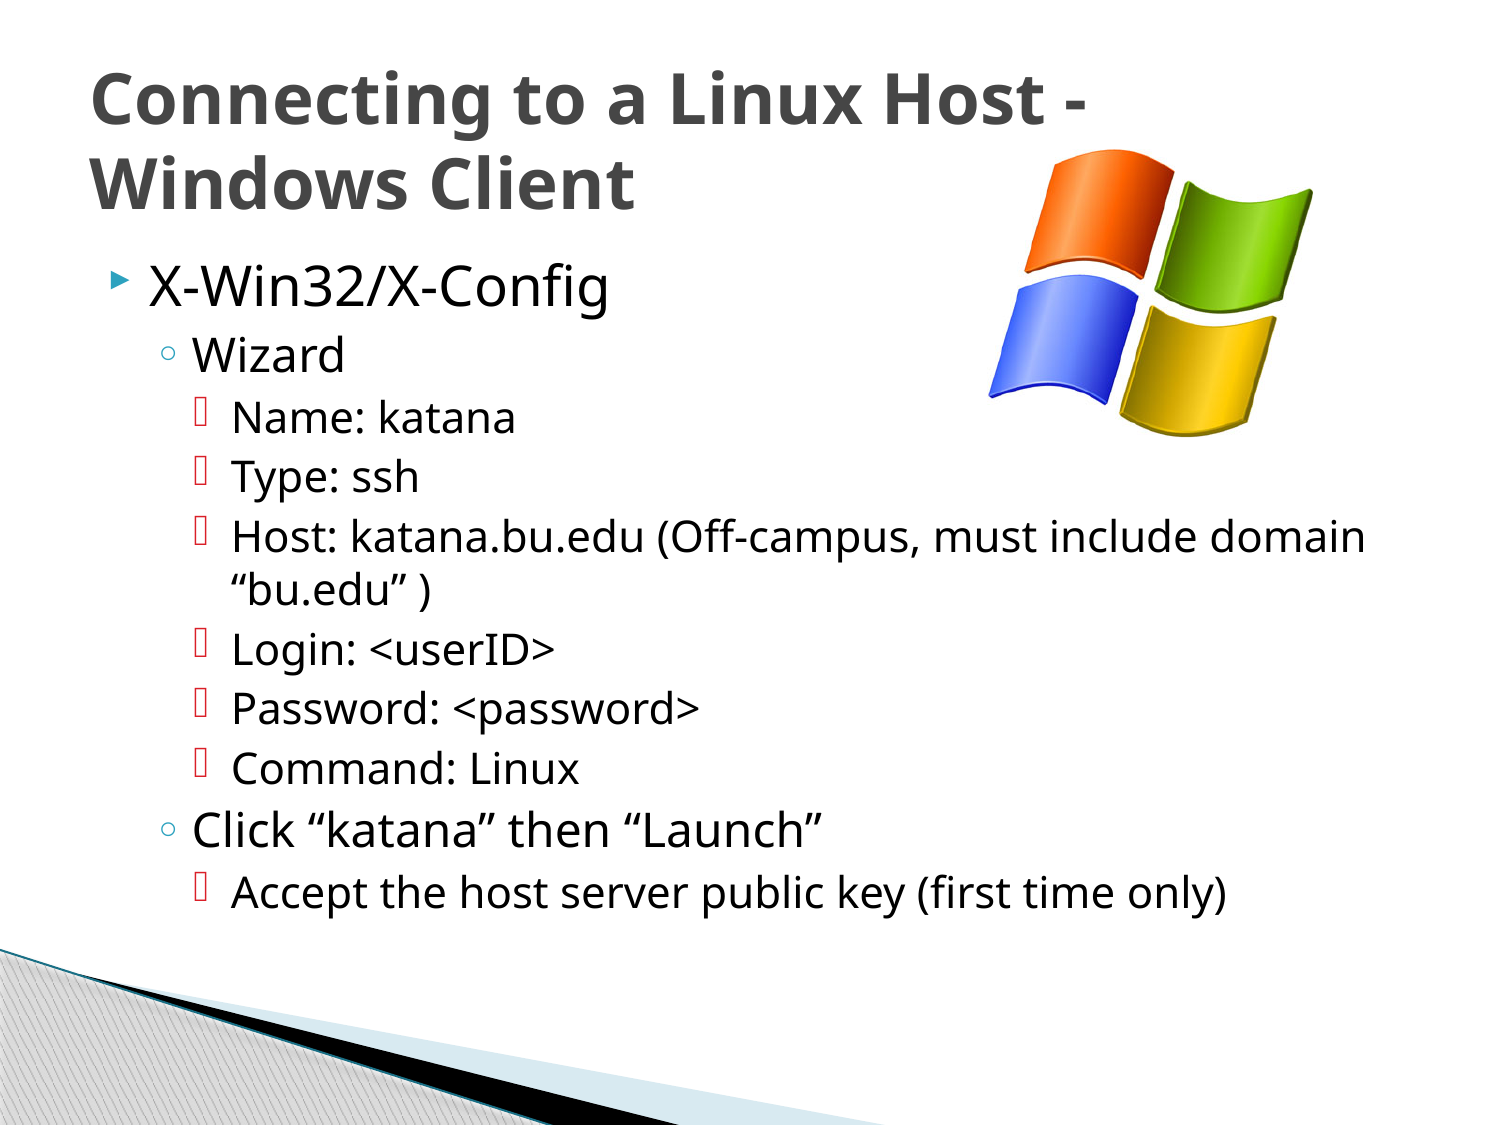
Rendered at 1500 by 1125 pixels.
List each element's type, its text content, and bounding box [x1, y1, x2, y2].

list X-Win32/X-Config Wizard Name: katana Type: ssh Host: katana.bu.edu (Off-campus, must include domain “bu.edu” ) Login: <userID> Password: <password> Command: Linux Click “katana” then “Launch” Accept the host server public key (first time only) [75, 243, 1425, 986]
title Connecting to a Linux Host - Windows Client [75, 45, 1200, 233]
picture [987, 149, 1313, 438]
